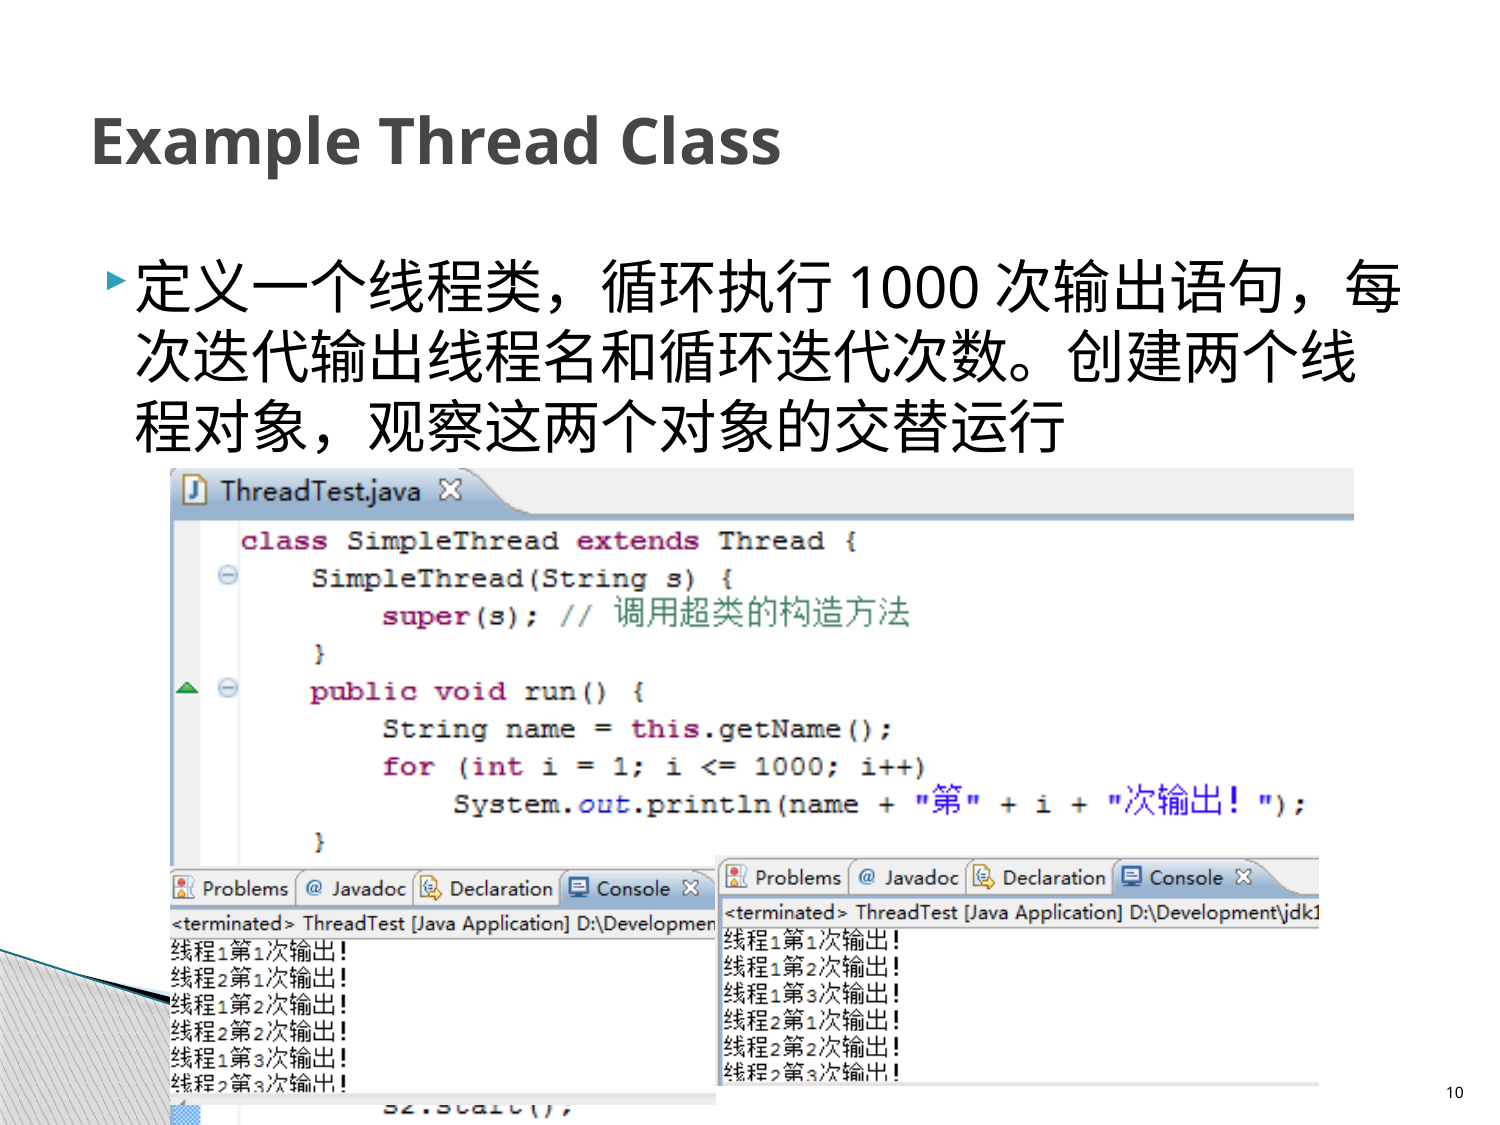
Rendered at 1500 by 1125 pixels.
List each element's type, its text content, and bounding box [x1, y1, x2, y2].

list 定义一个线程类，循环执行1000次输出语句，每次迭代输出线程名和循环迭代次数。创建两个线程对象，观察这两个对象的交替运行 [75, 242, 1425, 986]
picture [170, 468, 1354, 1125]
title Example Thread Class [75, 45, 1425, 233]
slide_number 10 [1418, 1051, 1479, 1112]
